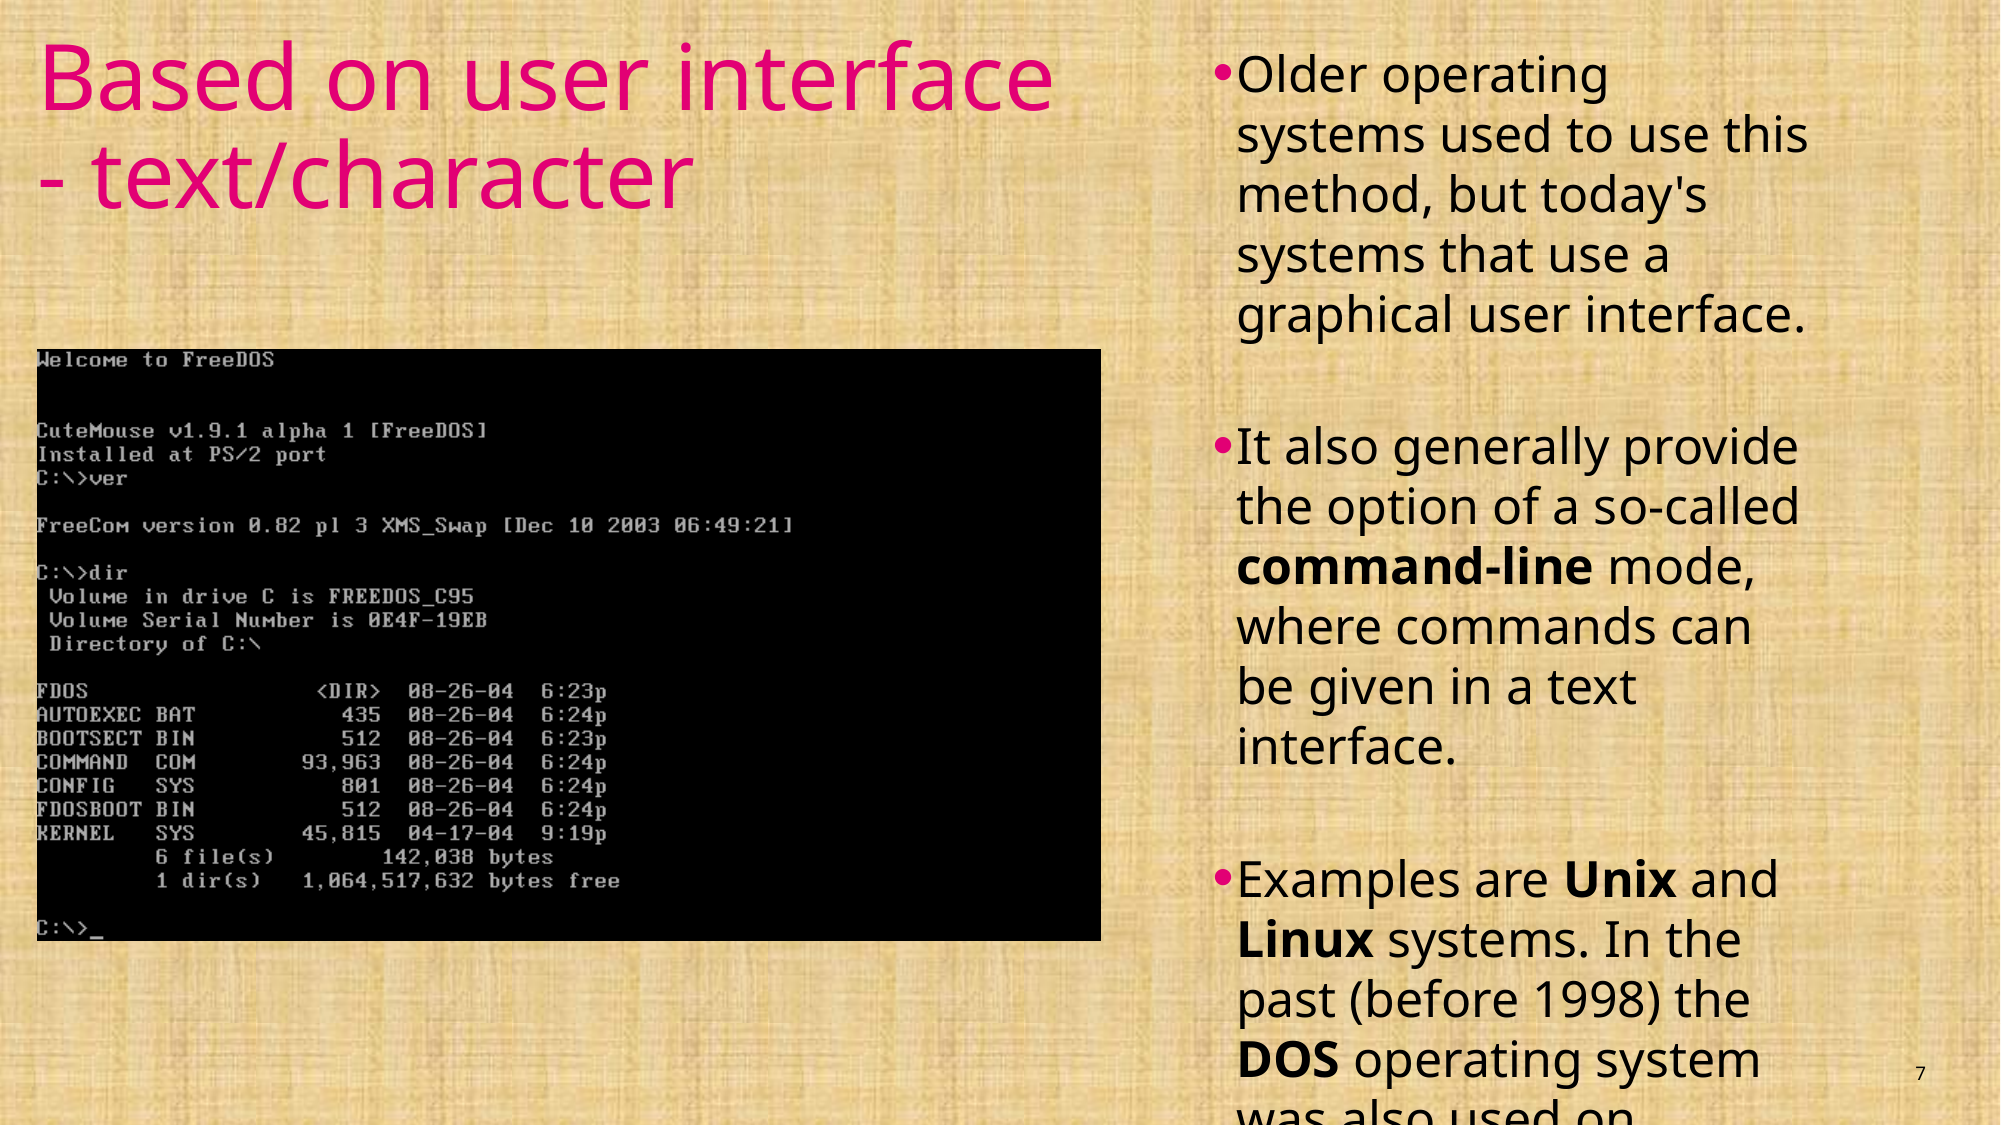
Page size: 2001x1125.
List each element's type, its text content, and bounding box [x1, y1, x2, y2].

title Based on user interface - text/character [37, 30, 1154, 291]
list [37, 349, 1101, 941]
list Older operating systems used to use this method, but today's systems that use a graphical user interface. It also generally provide the option of a so-called command-line mode, where commands can be given in a text interface. Examples are Unix and Linux systems. In the past (before 1998) the DOS operating system was also used on desktop computers. [1212, 42, 1812, 1125]
slide_number 7 [1915, 1047, 1957, 1101]
picture [0, 0, 2001, 1125]
